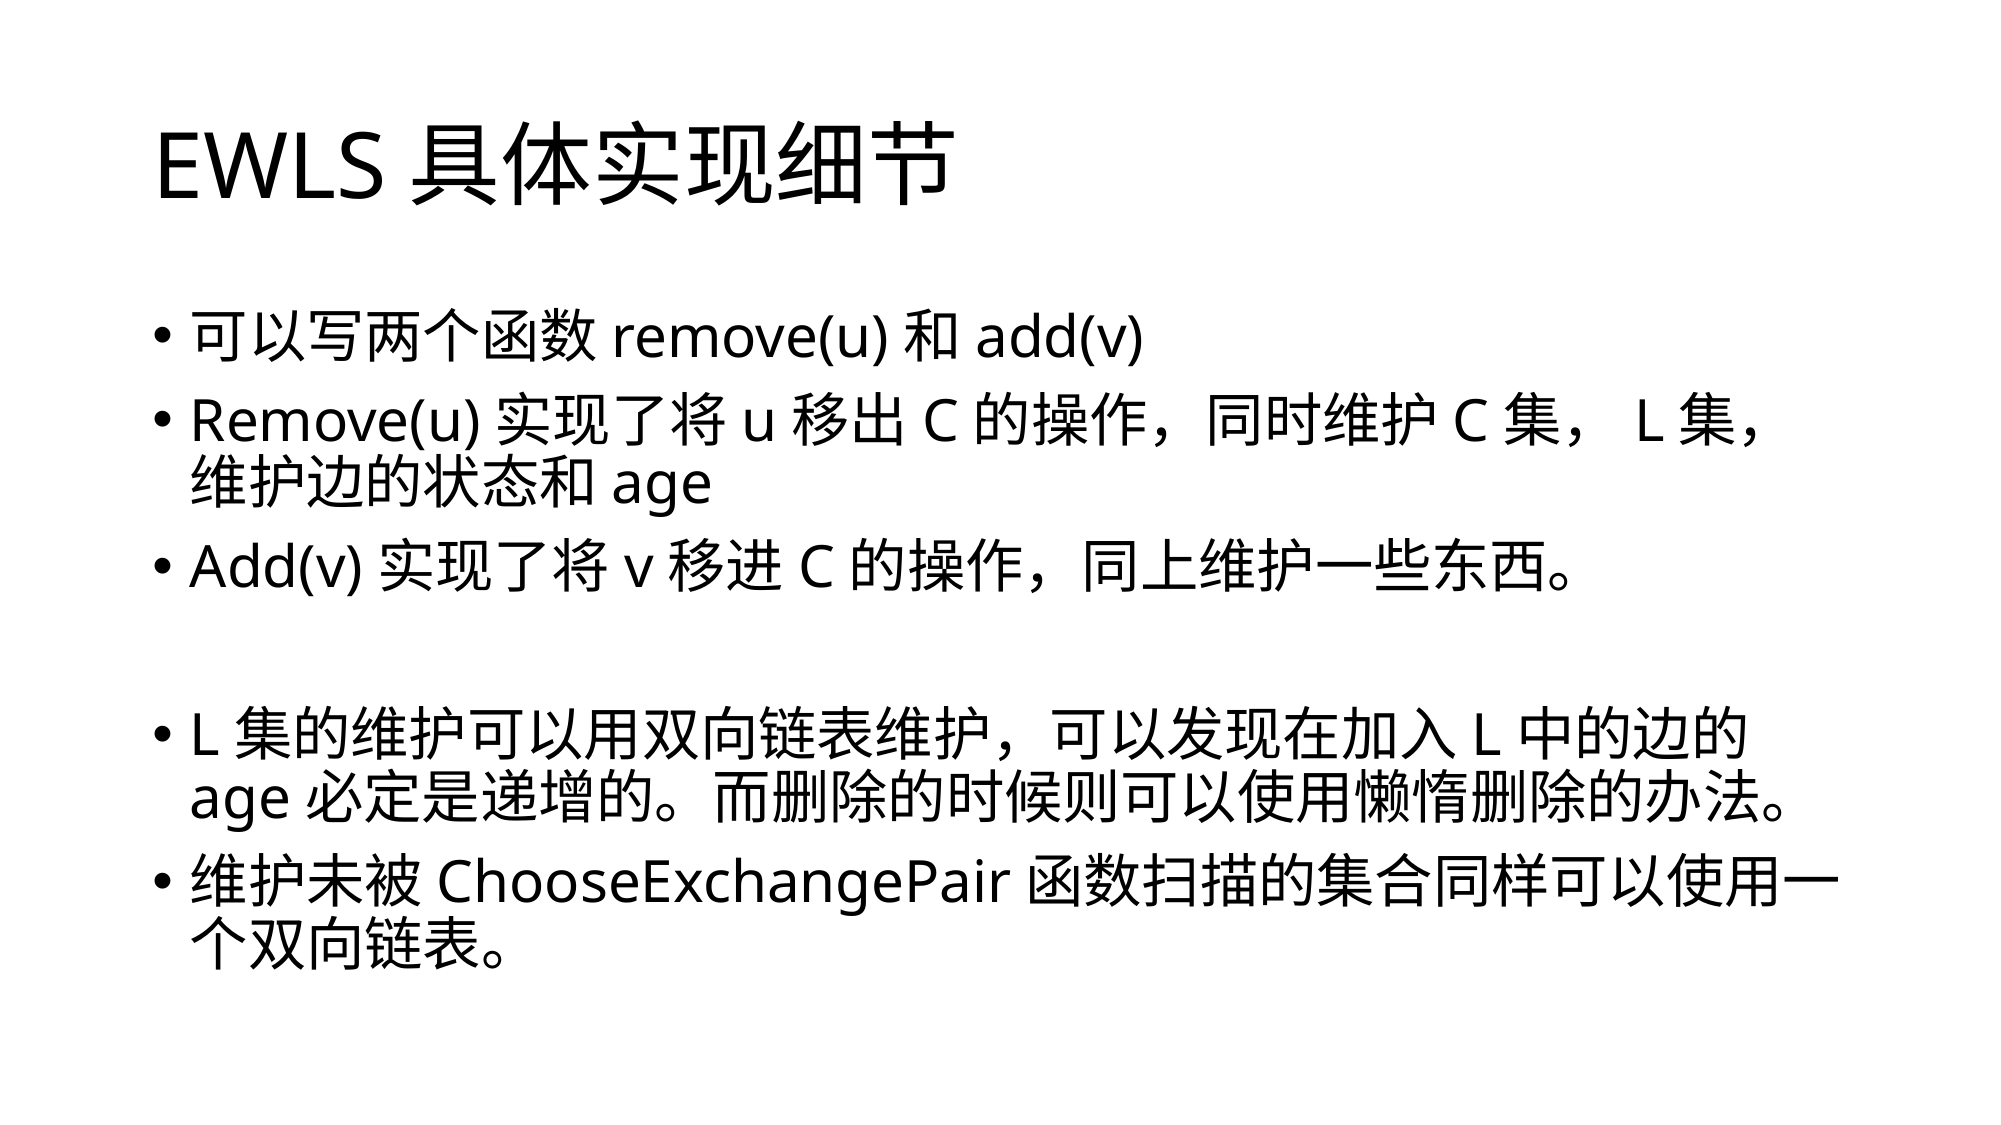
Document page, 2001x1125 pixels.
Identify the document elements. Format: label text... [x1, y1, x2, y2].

list 可以写两个函数remove(u)和add(v) Remove(u)实现了将u移出C的操作，同时维护C集，L集，维护边的状态和age Add(v)实现了将v移进C的操作，同上维护一些东西。 L集的维护可以用双向链表维护，可以发现在加入L中的边的age必定是递增的。而删除的时候则可以使用懒惰删除的办法。 维护未被ChooseExchangePair函数扫描的集合同样可以使用一个双向链表。 [137, 299, 1863, 1014]
title EWLS具体实现细节 [137, 59, 1863, 278]
